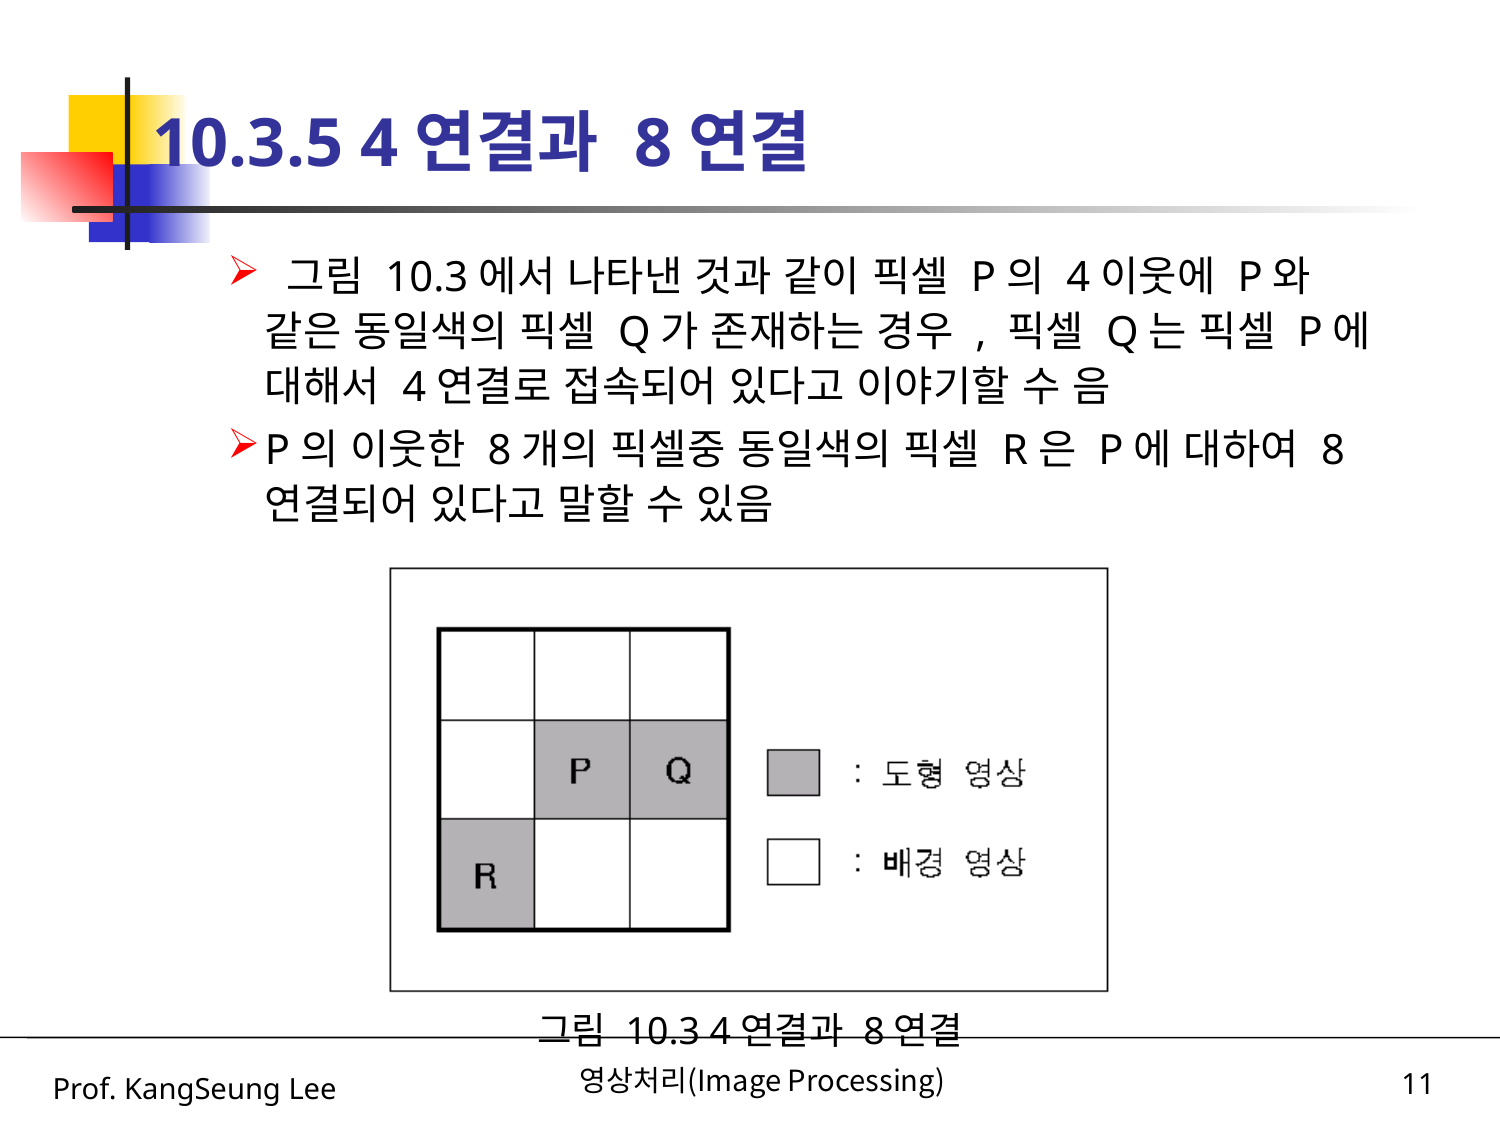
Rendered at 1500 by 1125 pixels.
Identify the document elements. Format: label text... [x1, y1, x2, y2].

title 10.3.5 4연결과 8연결 [137, 12, 1500, 188]
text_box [382, 560, 1118, 1001]
list 그림 10.3에서 나타낸 것과 같이 픽셀 P의 4이웃에 P와 같은 동일색의 픽셀 Q가 존재하는 경우 , 픽셀 Q는 픽셀 P에 대해서 4연결로 접속되어 있다고 이야기할 수 음 P의 이웃한 8개의 픽셀중 동일색의 픽셀 R은 P에 대하여 8연결되어 있다고 말할 수 있음 [62, 237, 1388, 1025]
footer 영상처리(Image Processing) [525, 1060, 1000, 1113]
slide_number 11 [1137, 1037, 1450, 1113]
text_box 그림 10.3 4연결과 8연결 [162, 999, 1338, 1060]
slide_number Prof. KangSeung Lee [37, 1037, 375, 1113]
